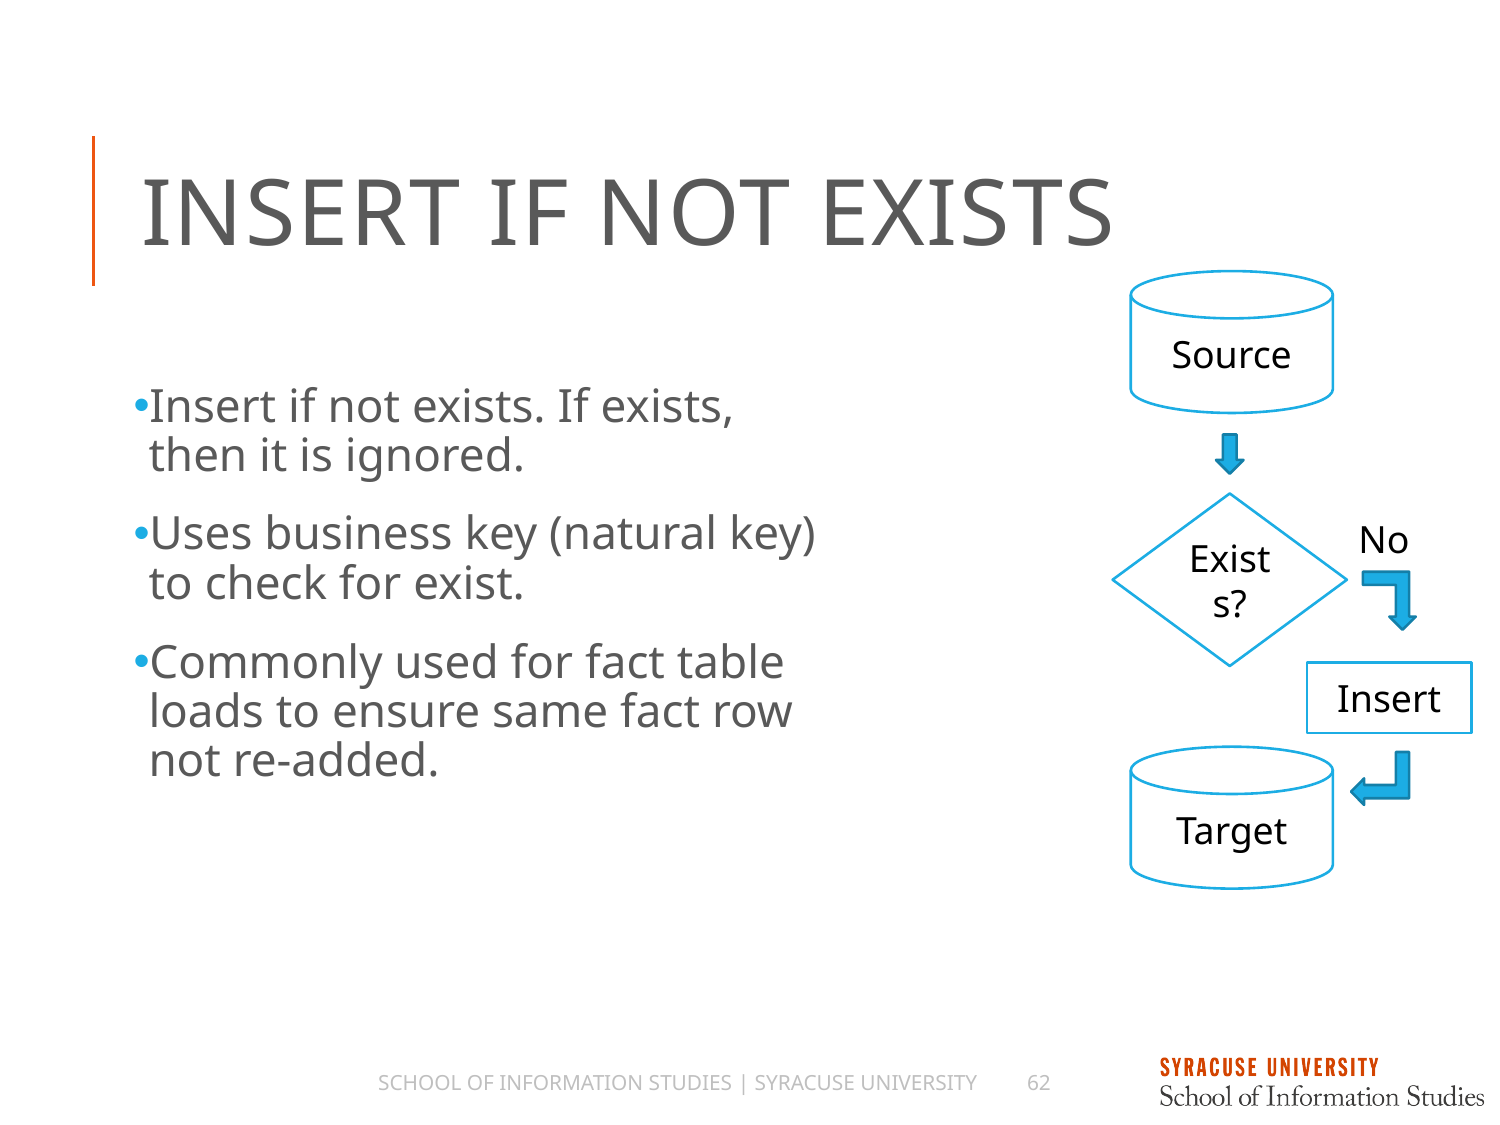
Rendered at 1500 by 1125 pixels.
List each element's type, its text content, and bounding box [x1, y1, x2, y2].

text_box No [1343, 508, 1425, 569]
title Insert If Not Exists [126, 96, 1322, 342]
footer School of Information Studies | Syracuse University [283, 1061, 993, 1106]
slide_number 62 [1012, 1061, 1149, 1107]
picture [1141, 1038, 1500, 1125]
text_box [1214, 433, 1245, 475]
list Insert if not exists. If exists, then it is ignored. Uses business key (natural key) to check for exist. Commonly used for fact table loads to ensure same fact row not re-added. [126, 375, 846, 1035]
text_box [1361, 570, 1417, 631]
text_box Insert [1306, 661, 1473, 734]
text_box [1350, 750, 1411, 807]
text_box Target [1129, 745, 1335, 890]
text_box Source [1129, 269, 1335, 415]
text_box Exists? [1111, 492, 1349, 668]
